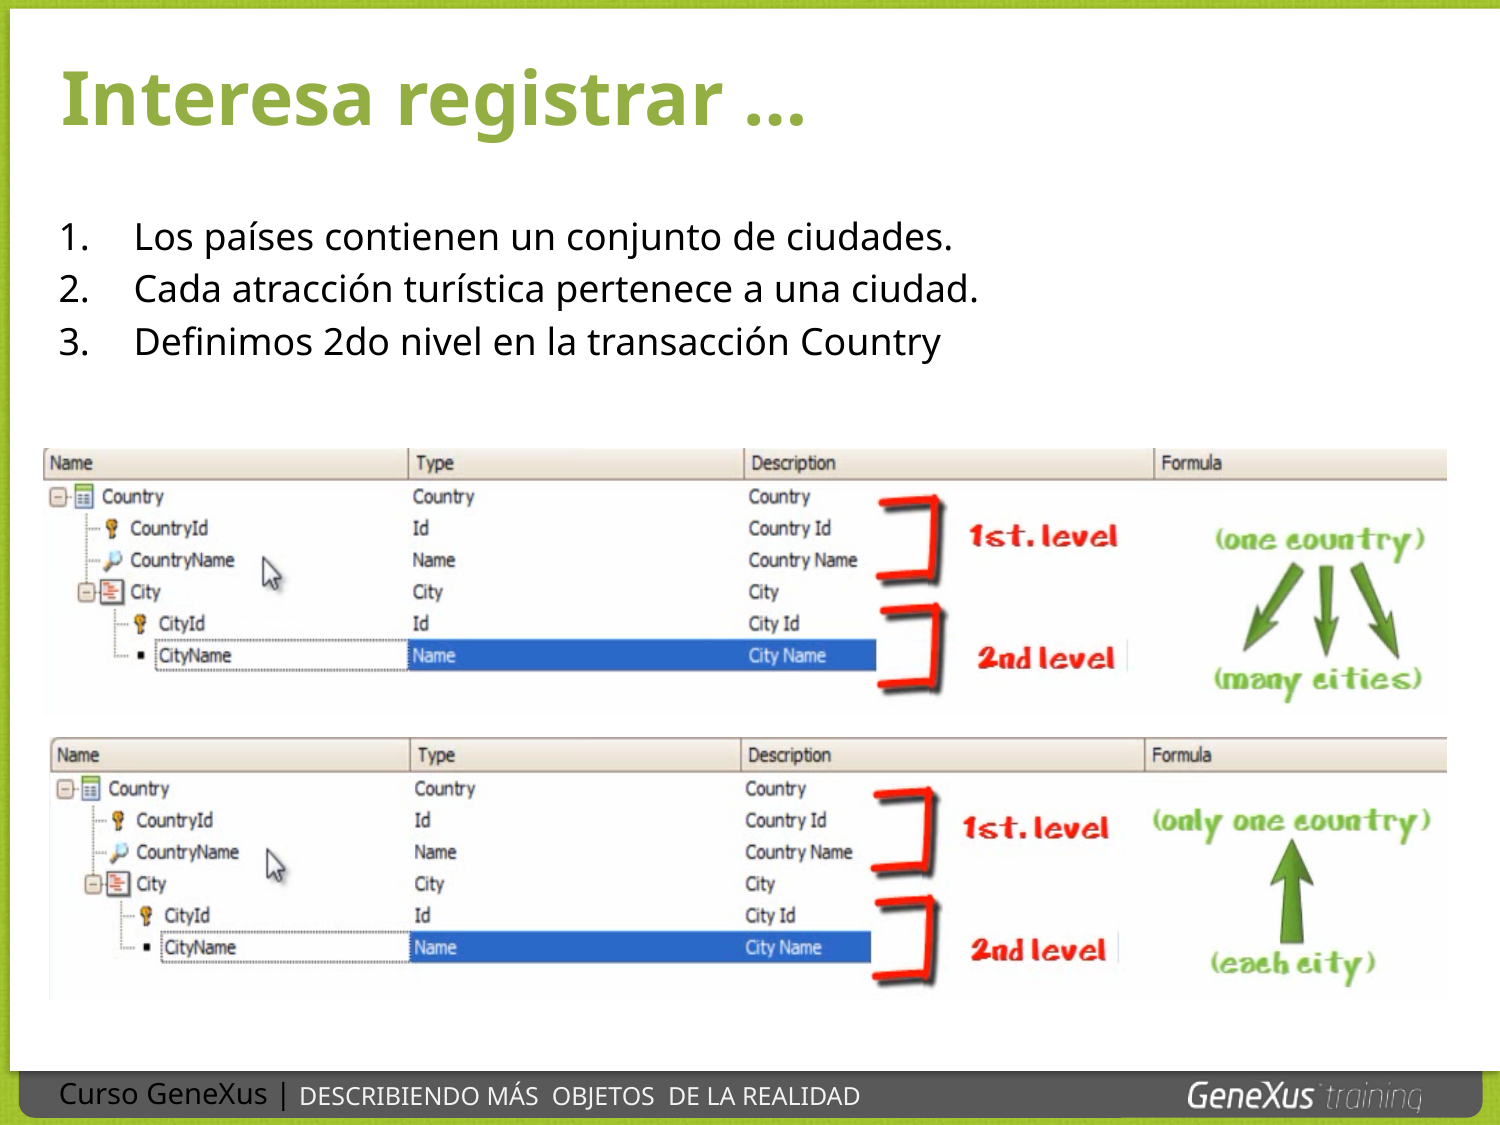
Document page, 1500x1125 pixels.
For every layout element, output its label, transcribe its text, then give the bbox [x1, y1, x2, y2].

text_box Los países contienen un conjunto de ciudades. Cada atracción turística pertenece a una ciudad. Definimos 2do nivel en la transacción Country [43, 205, 1329, 415]
text_box Interesa registrar … [46, 42, 1447, 184]
text_box DESCRIBIENDO MÁS OBJETOS DE LA REALIDAD [299, 1070, 939, 1121]
picture [43, 448, 1448, 717]
picture [49, 736, 1448, 1000]
